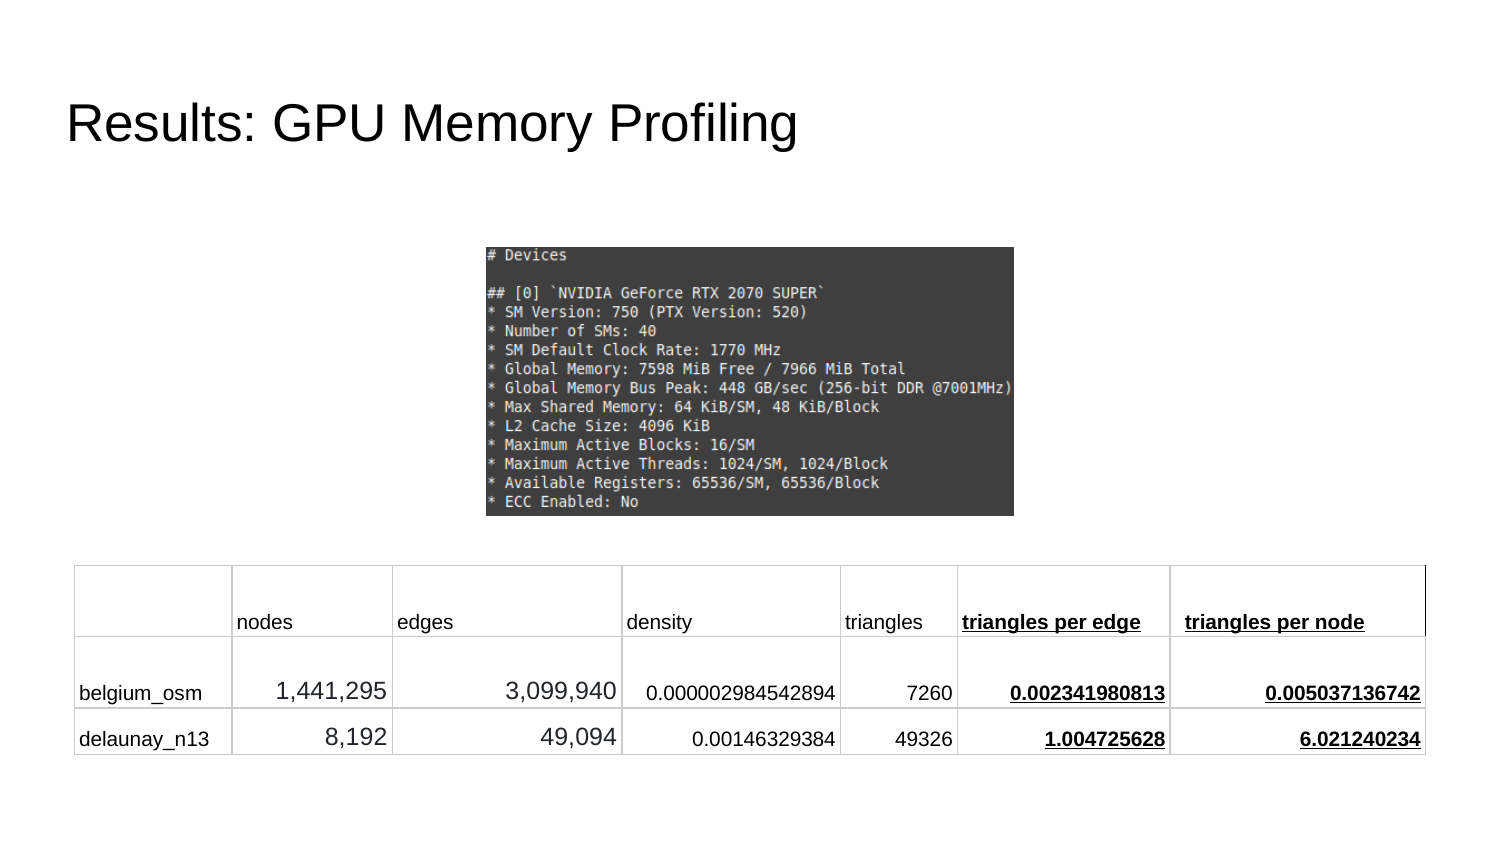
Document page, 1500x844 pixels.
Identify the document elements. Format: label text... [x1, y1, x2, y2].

table_header triangles [841, 566, 957, 636]
title Results: GPU Memory Profiling [51, 72, 1449, 167]
table_cell delaunay_n13 [75, 709, 231, 754]
table_cell 0.000002984542894 [623, 637, 840, 707]
table_cell 3,099,940 [393, 637, 621, 707]
table_header triangles per node [1171, 566, 1425, 636]
table_cell 0.00146329384 [623, 709, 840, 754]
table_cell 7260 [841, 637, 957, 707]
table_cell 49326 [841, 709, 957, 754]
picture [486, 247, 1014, 516]
table_header triangles per edge [958, 566, 1169, 636]
table_cell 8,192 [233, 709, 392, 754]
table_cell 0.002341980813 [958, 637, 1169, 707]
table_header [75, 566, 231, 636]
table_cell 49,094 [393, 709, 621, 754]
table_cell 1,441,295 [233, 637, 392, 707]
table_cell 1.004725628 [958, 709, 1169, 754]
table_cell 6.021240234 [1171, 709, 1425, 754]
table_cell 0.005037136742 [1171, 637, 1425, 707]
table_header edges [393, 566, 621, 636]
table_header density [623, 566, 840, 636]
table_cell belgium_osm [75, 637, 231, 707]
table_header nodes [233, 566, 392, 636]
